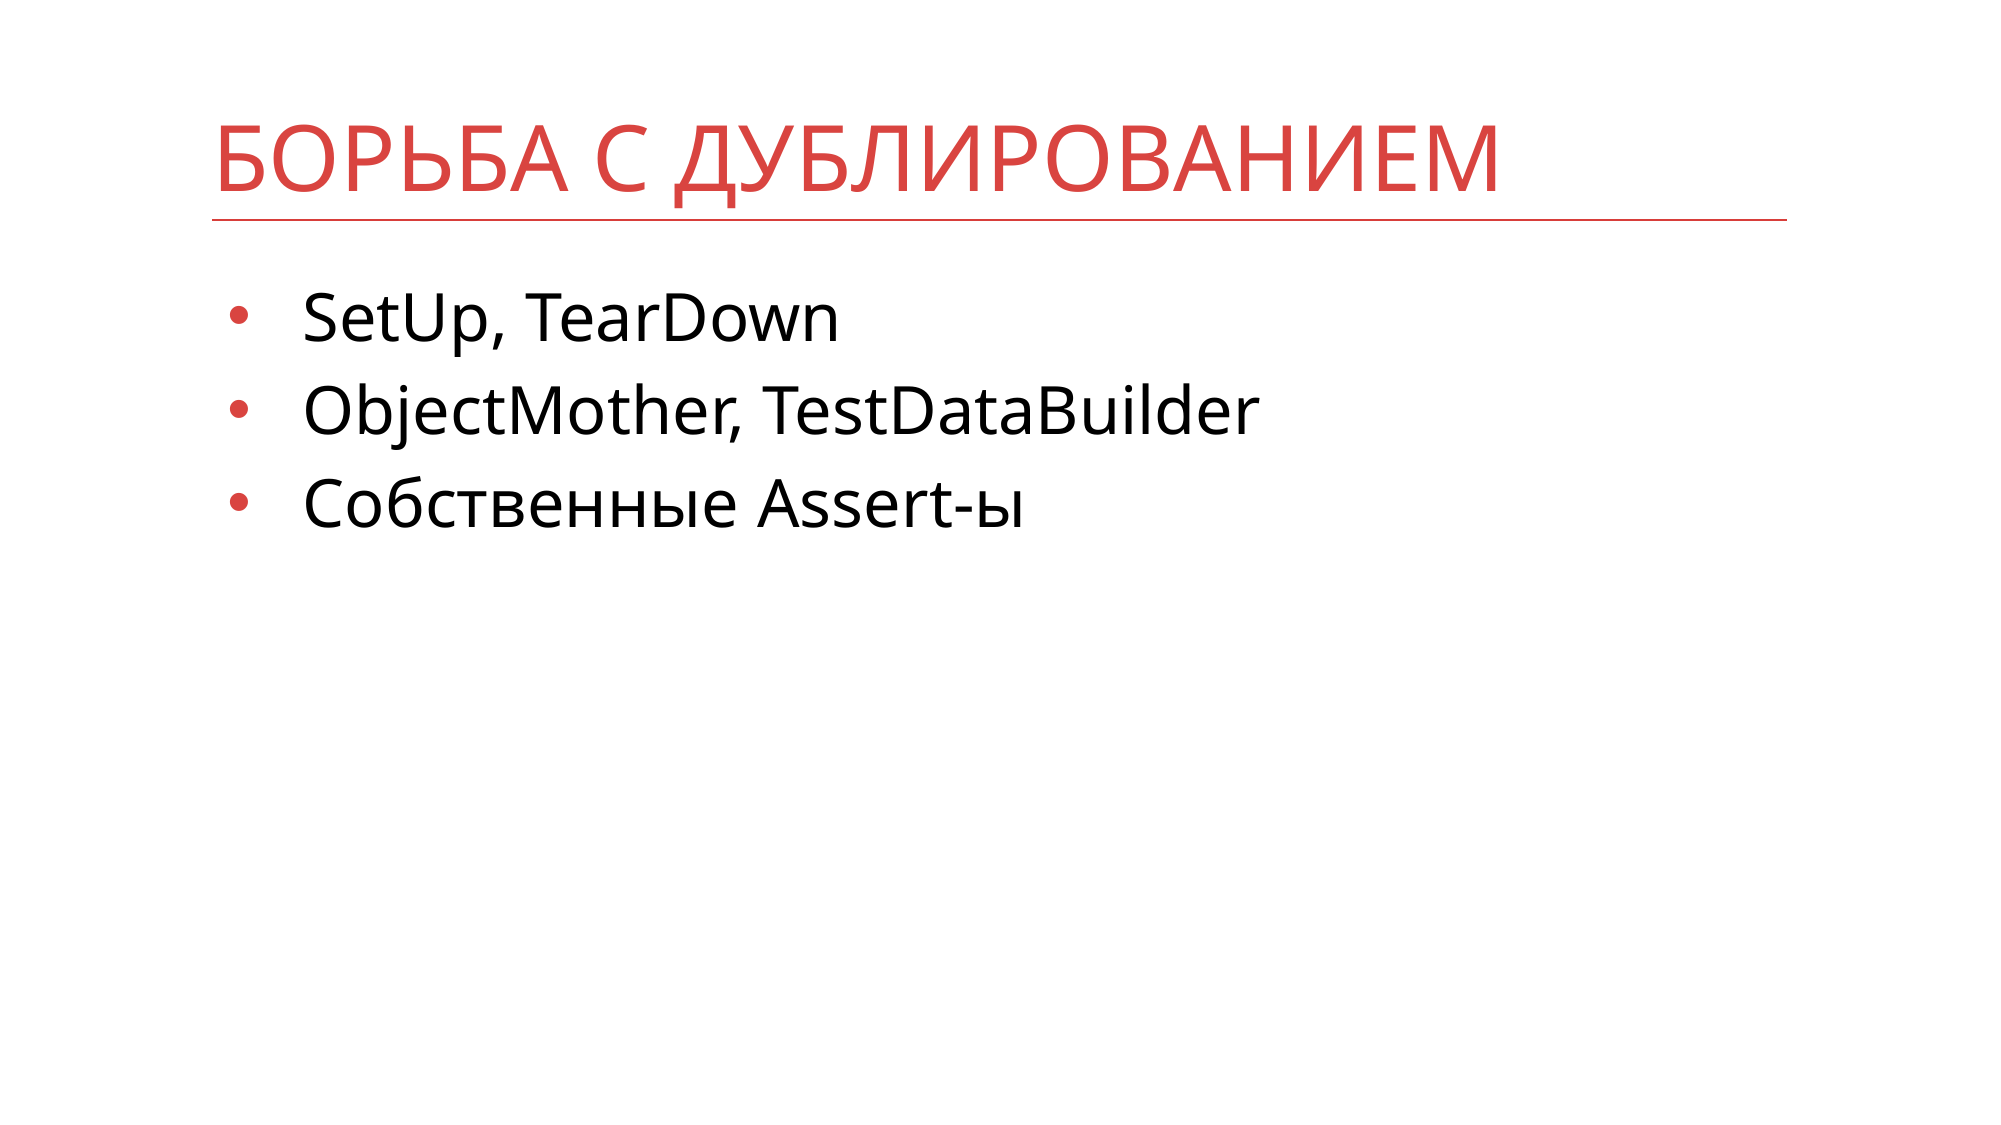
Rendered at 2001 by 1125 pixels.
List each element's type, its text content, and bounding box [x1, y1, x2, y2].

list SetUp, TearDown ObjectMother, TestDataBuilder Собственные Assert-ы [212, 267, 1788, 1035]
title Борьба с дублированием [212, 90, 1788, 220]
